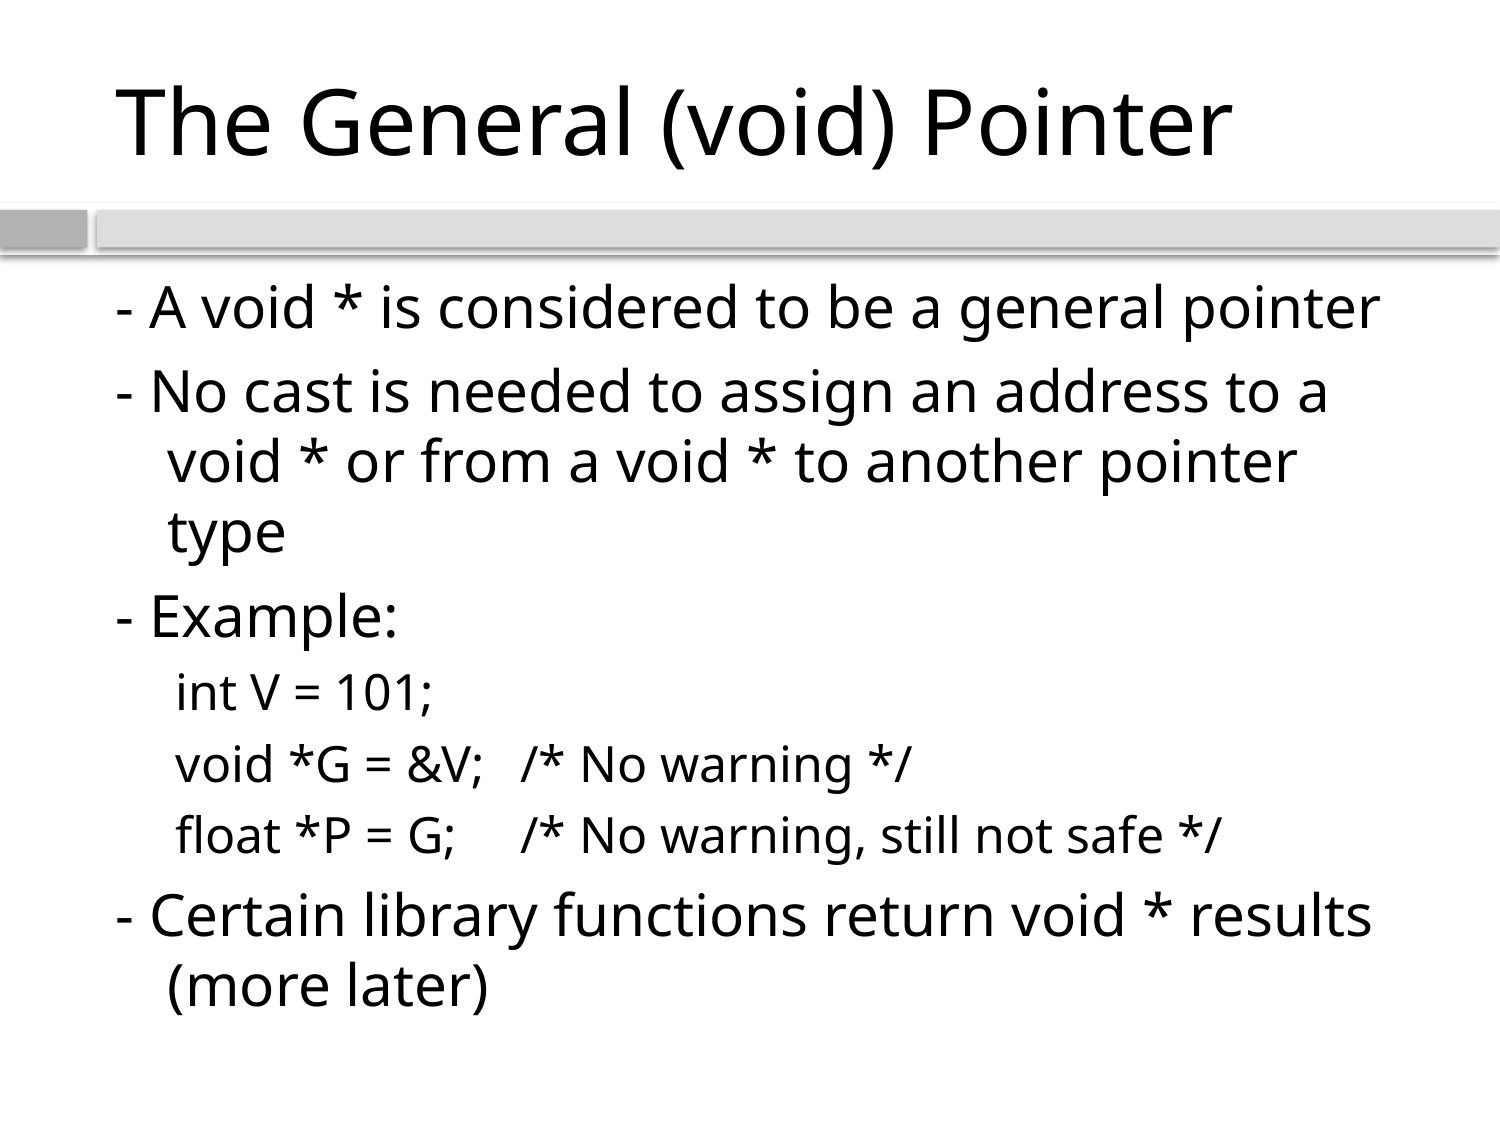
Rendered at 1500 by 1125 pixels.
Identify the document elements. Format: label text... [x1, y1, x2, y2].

title The General (void) Pointer [100, 37, 1438, 200]
list - A void * is considered to be a general pointer - No cast is needed to assign an address to a void * or from a void * to another pointer type - Example: int V = 101; void *G = &V; /* No warning */ float *P = G; /* No warning, still not safe */ - Certain library functions return void * results (more later) [100, 262, 1438, 1000]
